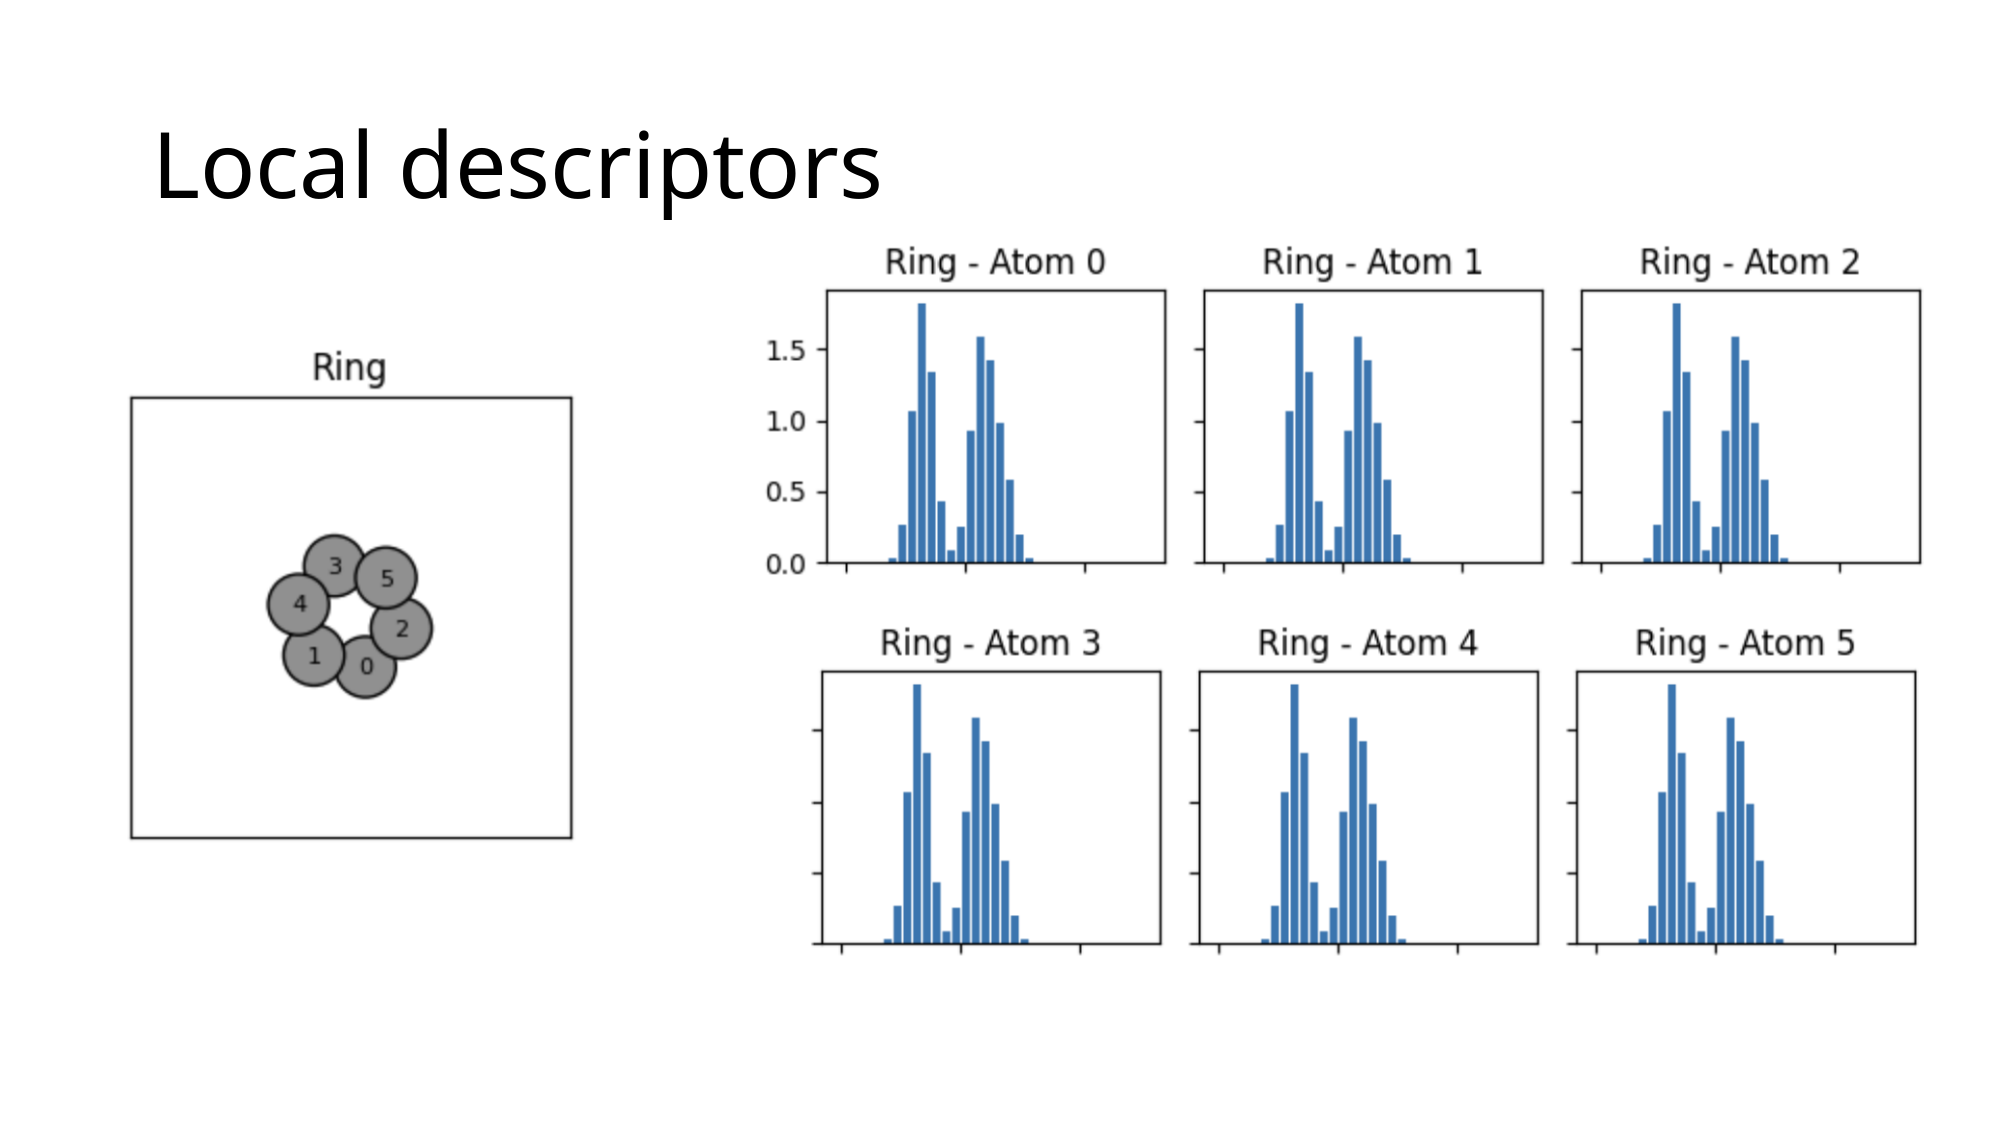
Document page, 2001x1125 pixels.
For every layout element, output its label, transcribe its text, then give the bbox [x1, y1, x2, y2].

picture [751, 231, 1931, 973]
picture [104, 328, 592, 846]
title Local descriptors [137, 59, 1863, 278]
